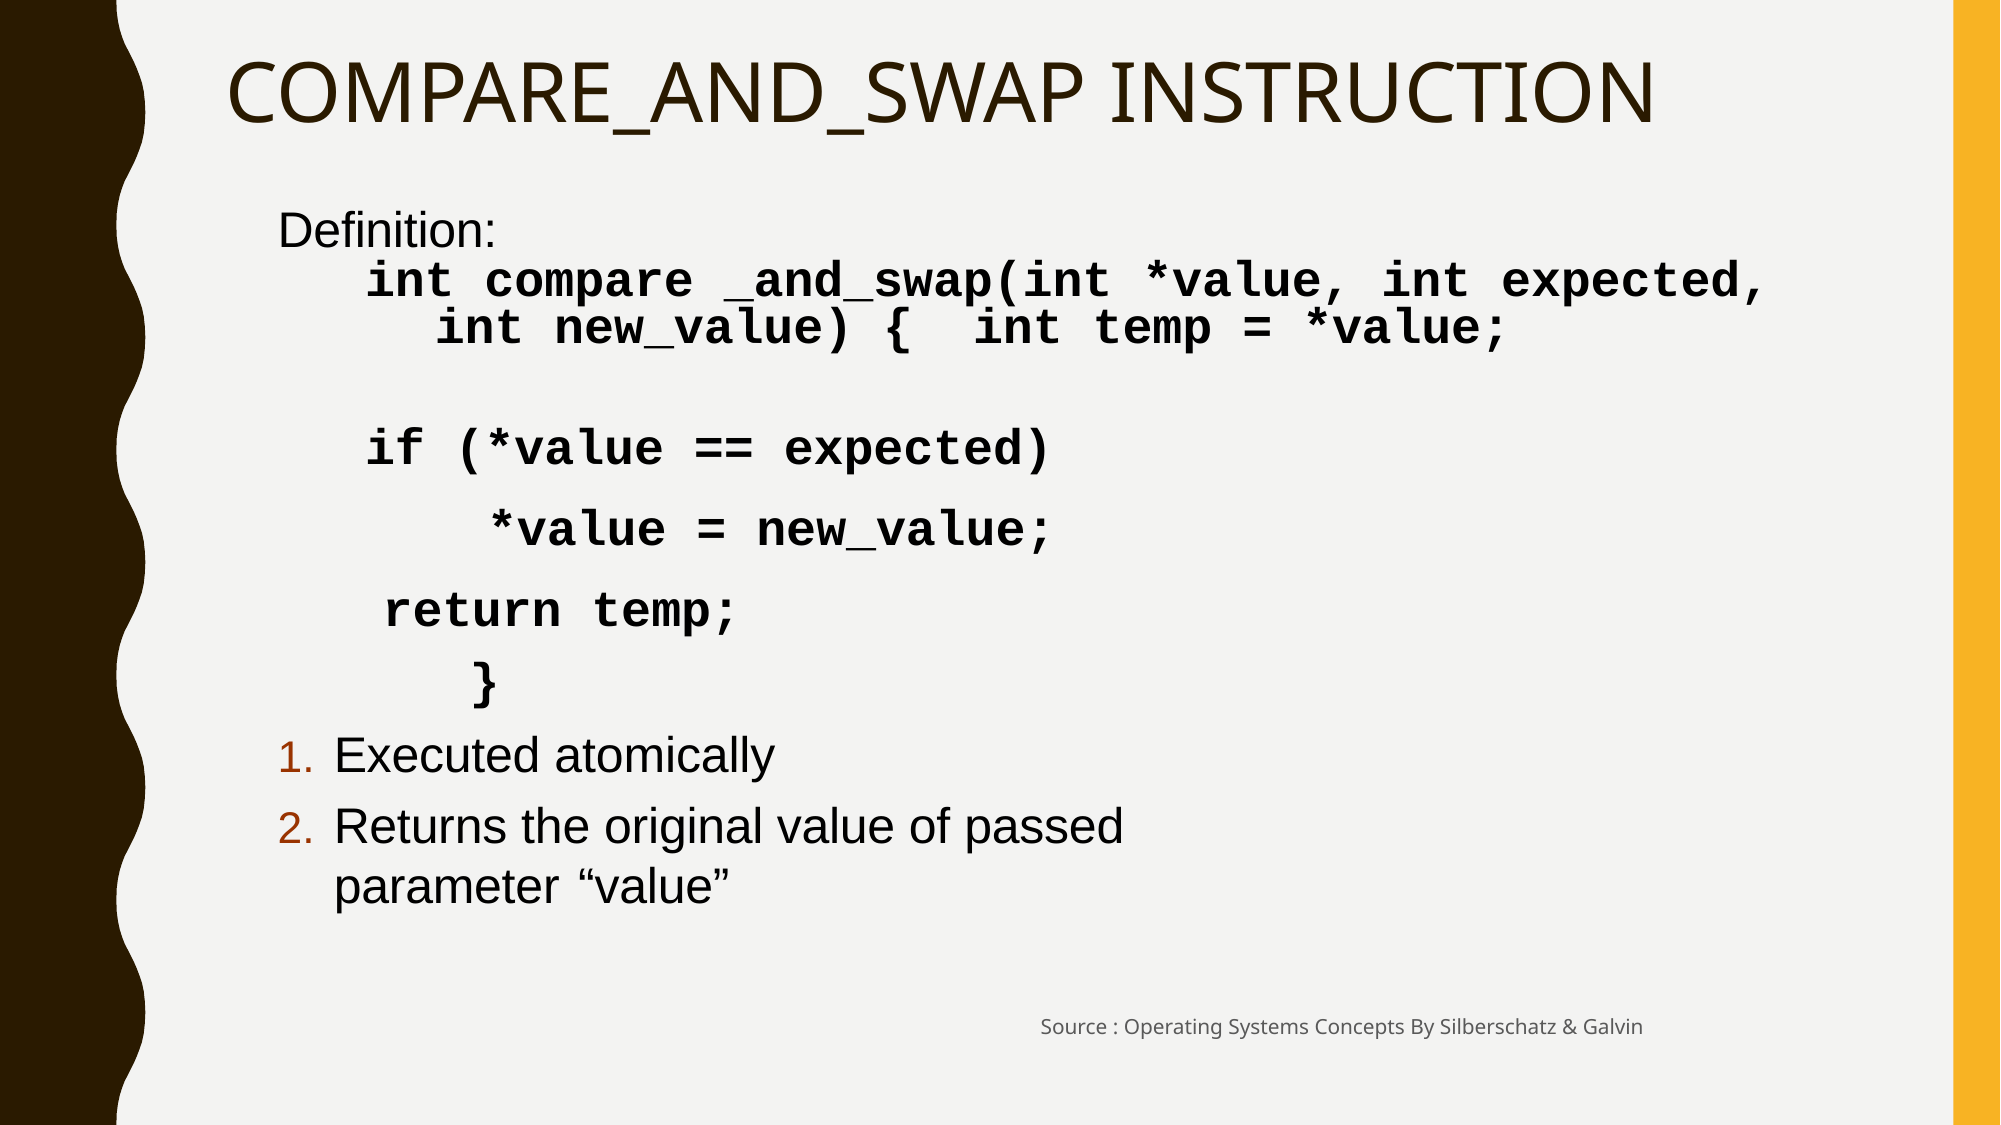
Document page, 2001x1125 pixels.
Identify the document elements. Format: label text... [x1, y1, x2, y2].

footer [662, 914, 1338, 1125]
text_box Definition: int compare _and_swap(int *value, int expected, int new_value) { int temp = *value; if (*value == expected) *value = new_value; return temp; } Executed atomically Returns the original value of passed parameter “value” [275, 197, 1860, 914]
text_box Source : Operating Systems Concepts By Silberschatz & Galvin [1025, 1006, 1818, 1047]
slide_number [137, 746, 588, 1125]
title compare_and_swap Instruction [223, 50, 1775, 239]
